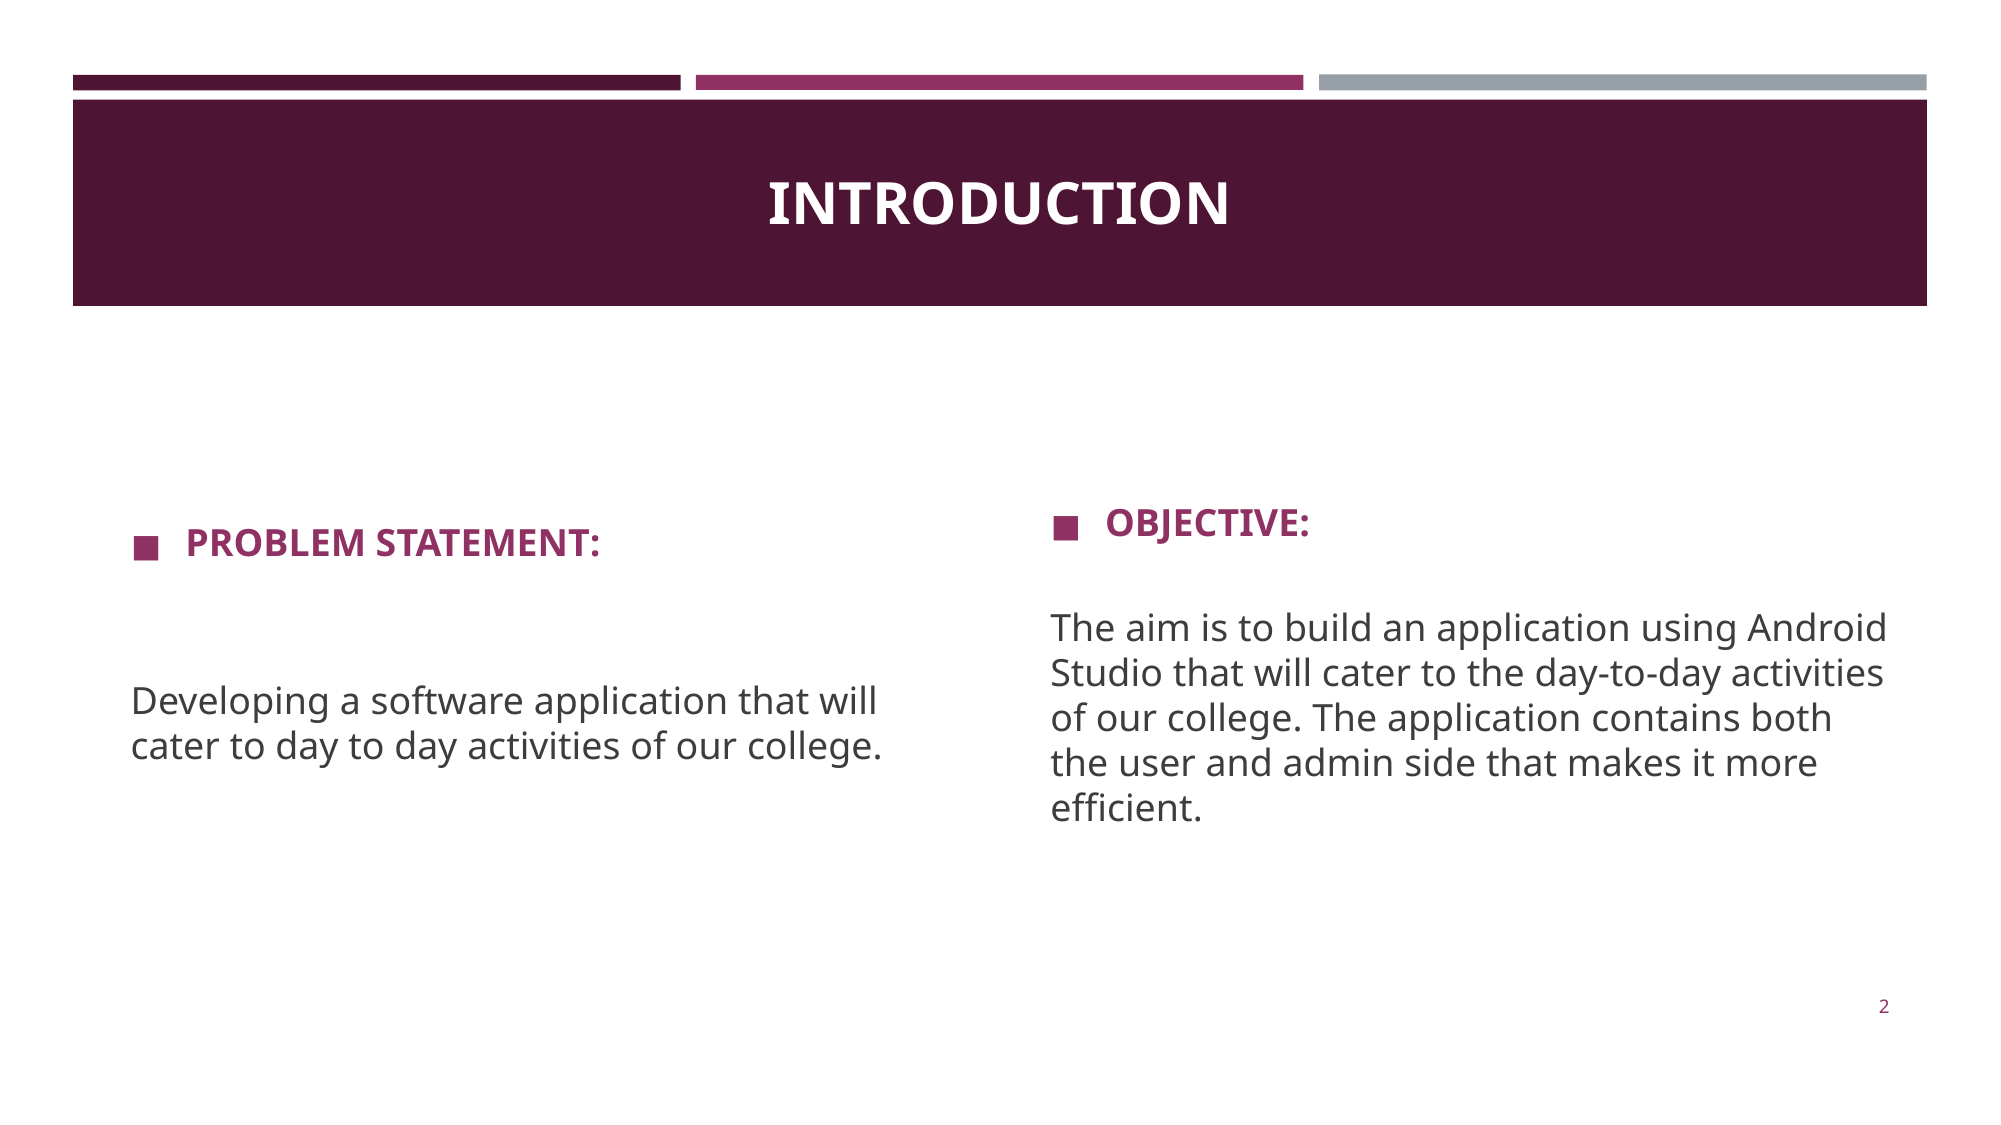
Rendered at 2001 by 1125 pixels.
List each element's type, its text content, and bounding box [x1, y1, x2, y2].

title INTRODUCTION [95, 119, 1905, 282]
list PROBLEM STATEMENT: Developing a software application that will cater to day to day activities of our college. [95, 365, 985, 921]
list OBJECTIVE: The aim is to build an application using Android Studio that will cater to the day-to-day activities of our college. The application contains both the user and admin side that makes it more efficient. [1015, 365, 1905, 962]
slide_number 2 [1732, 977, 1905, 1037]
